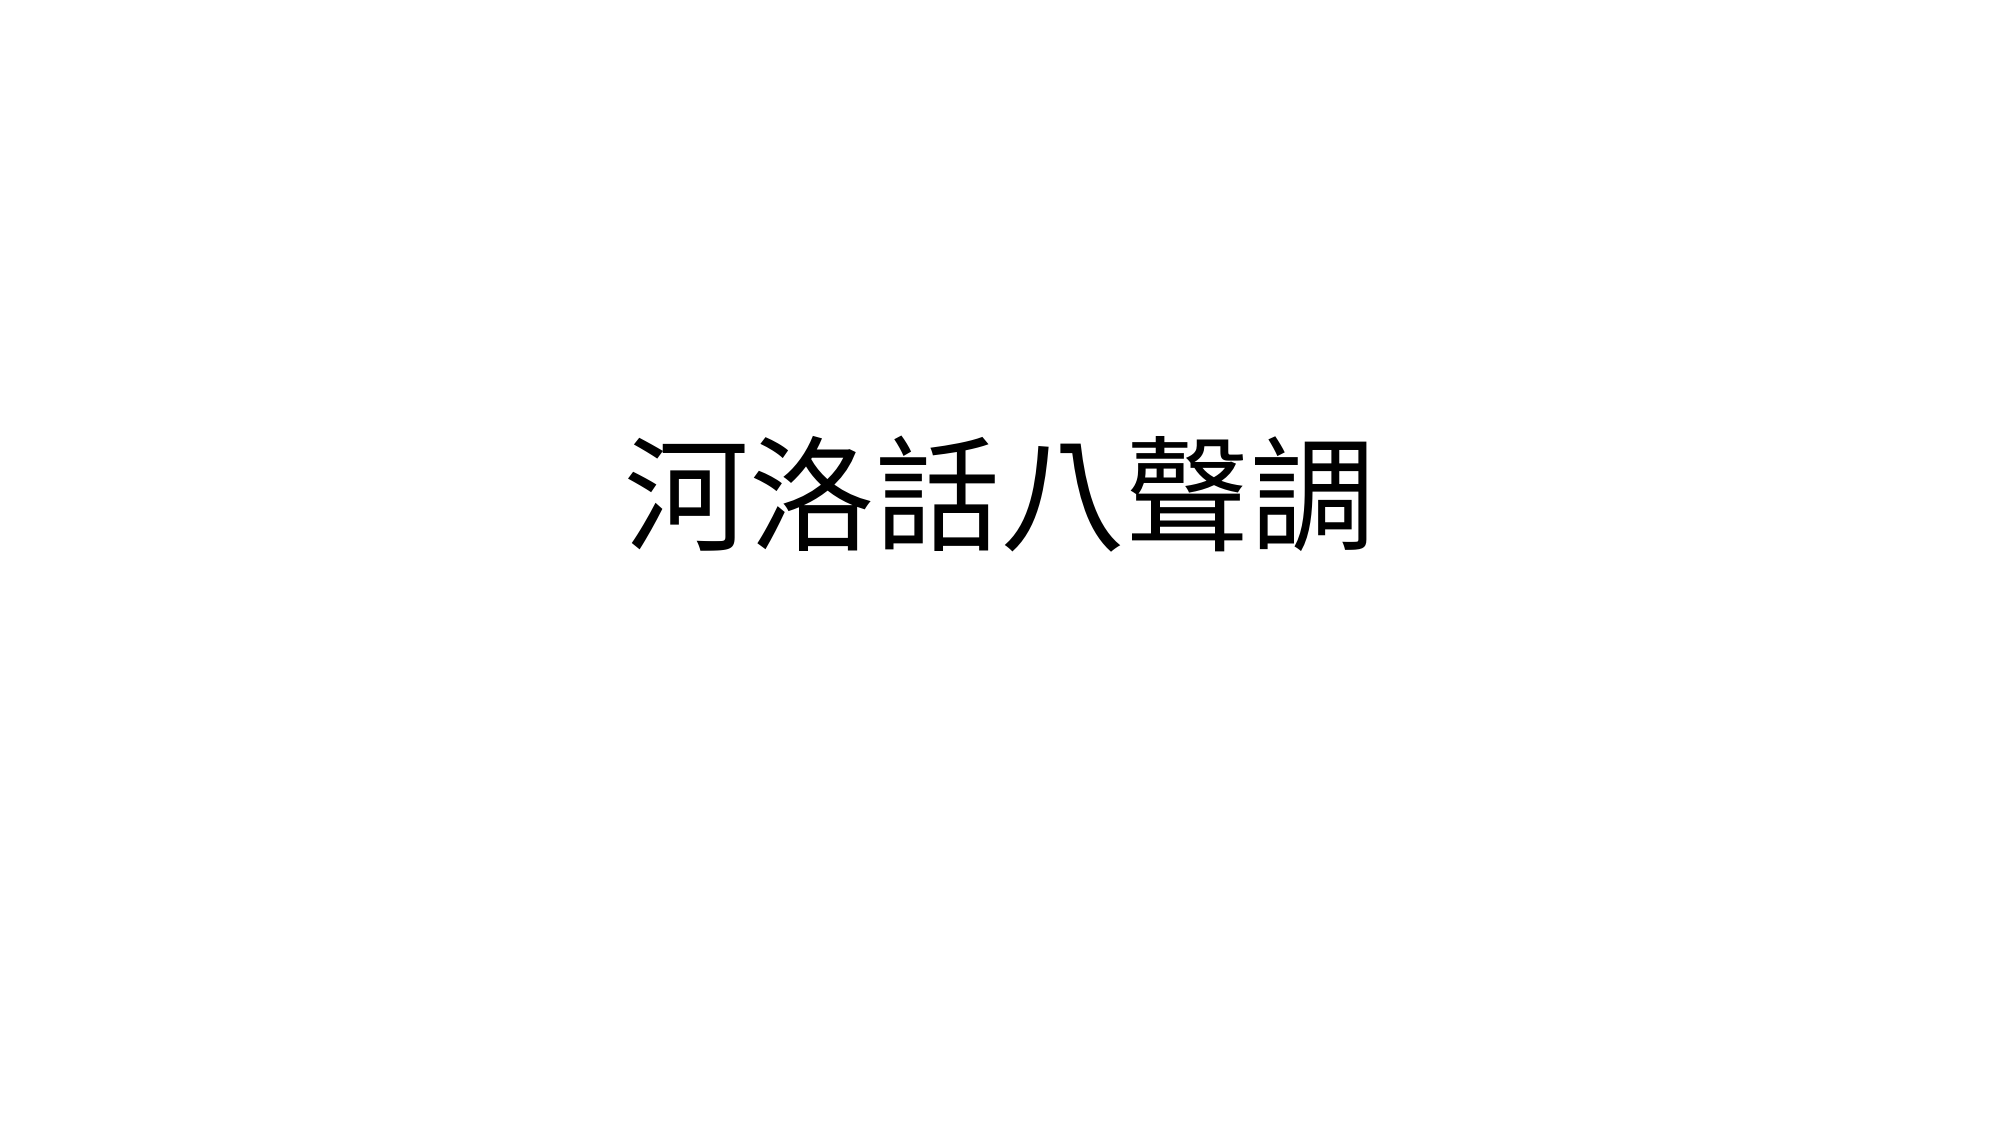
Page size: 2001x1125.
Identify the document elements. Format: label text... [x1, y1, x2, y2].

title 河洛話八聲調 [249, 184, 1750, 576]
